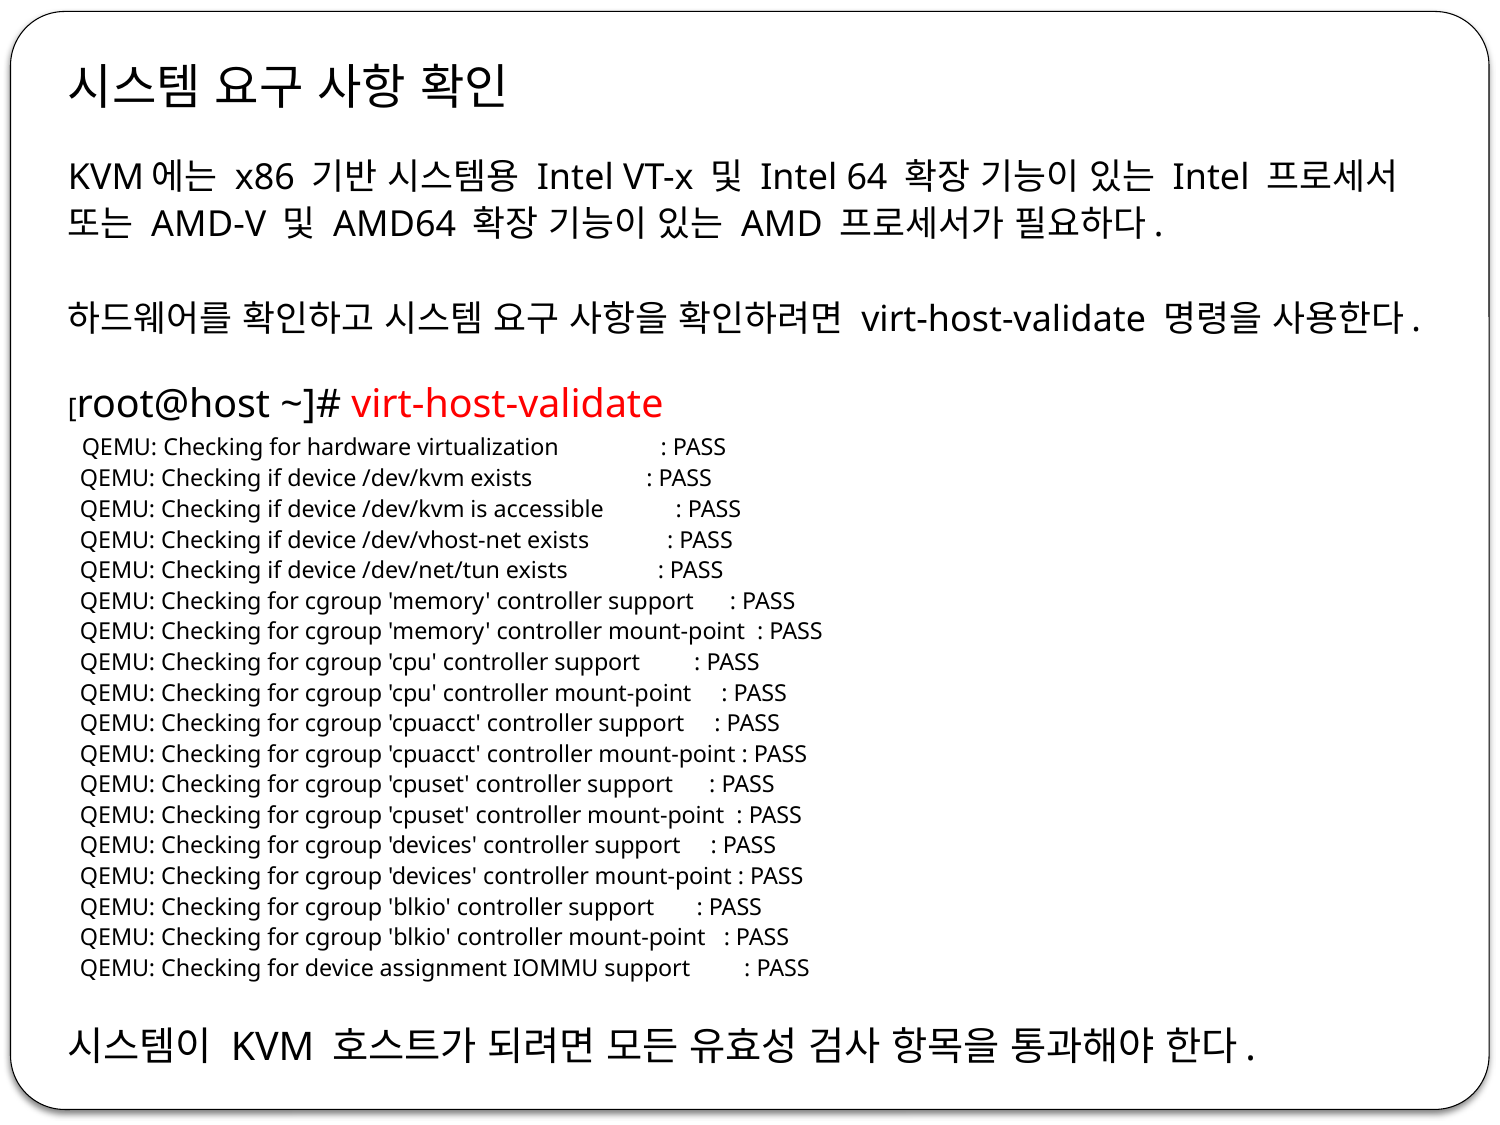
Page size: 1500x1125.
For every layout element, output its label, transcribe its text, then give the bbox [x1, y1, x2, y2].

list 시스템 요구 사항 확인 KVM에는 x86 기반 시스템용 Intel VT-x 및 Intel 64 확장 기능이 있는 Intel 프로세서 또는 AMD-V 및 AMD64 확장 기능이 있는 AMD 프로세서가 필요하다. 하드웨어를 확인하고 시스템 요구 사항을 확인하려면 virt-host-validate 명령을 사용한다. [root@host ~]# virt-host-validate QEMU: Checking for hardware virtualization : PASS QEMU: Checking if device /dev/kvm exists : PASS QEMU: Checking if device /dev/kvm is accessible : PASS QEMU: Checking if device /dev/vhost-net exists : PASS QEMU: Checking if device /dev/net/tun exists : PASS QEMU: Checking for cgroup 'memory' controller support : PASS QEMU: Checking for cgroup 'memory' controller mount-point : PASS QEMU: Checking for cgroup 'cpu' controller support : PASS QEMU: Checking for cgroup 'cpu' controller mount-point : PASS QEMU: Checking for cgroup 'cpuacct' controller support : PASS QEMU: Checking for cgroup 'cpuacct' controller mount-point : PASS QEMU: Checking for cgroup 'cpuset' controller support : PASS QEMU: Checking for cgroup 'cpuset' controller mount-point : PASS QEMU: Checking for cgroup 'devices' controller support : PASS QEMU: Checking for cgroup 'devices' controller mount-point : PASS QEMU: Checking for cgroup 'blkio' controller support : PASS QEMU: Checking for cgroup 'blkio' controller mount-point : PASS QEMU: Checking for device assignment IOMMU support : PASS 시스템이 KVM 호스트가 되려면 모든 유효성 검사 항목을 통과해야 한다. [53, 42, 1459, 1083]
